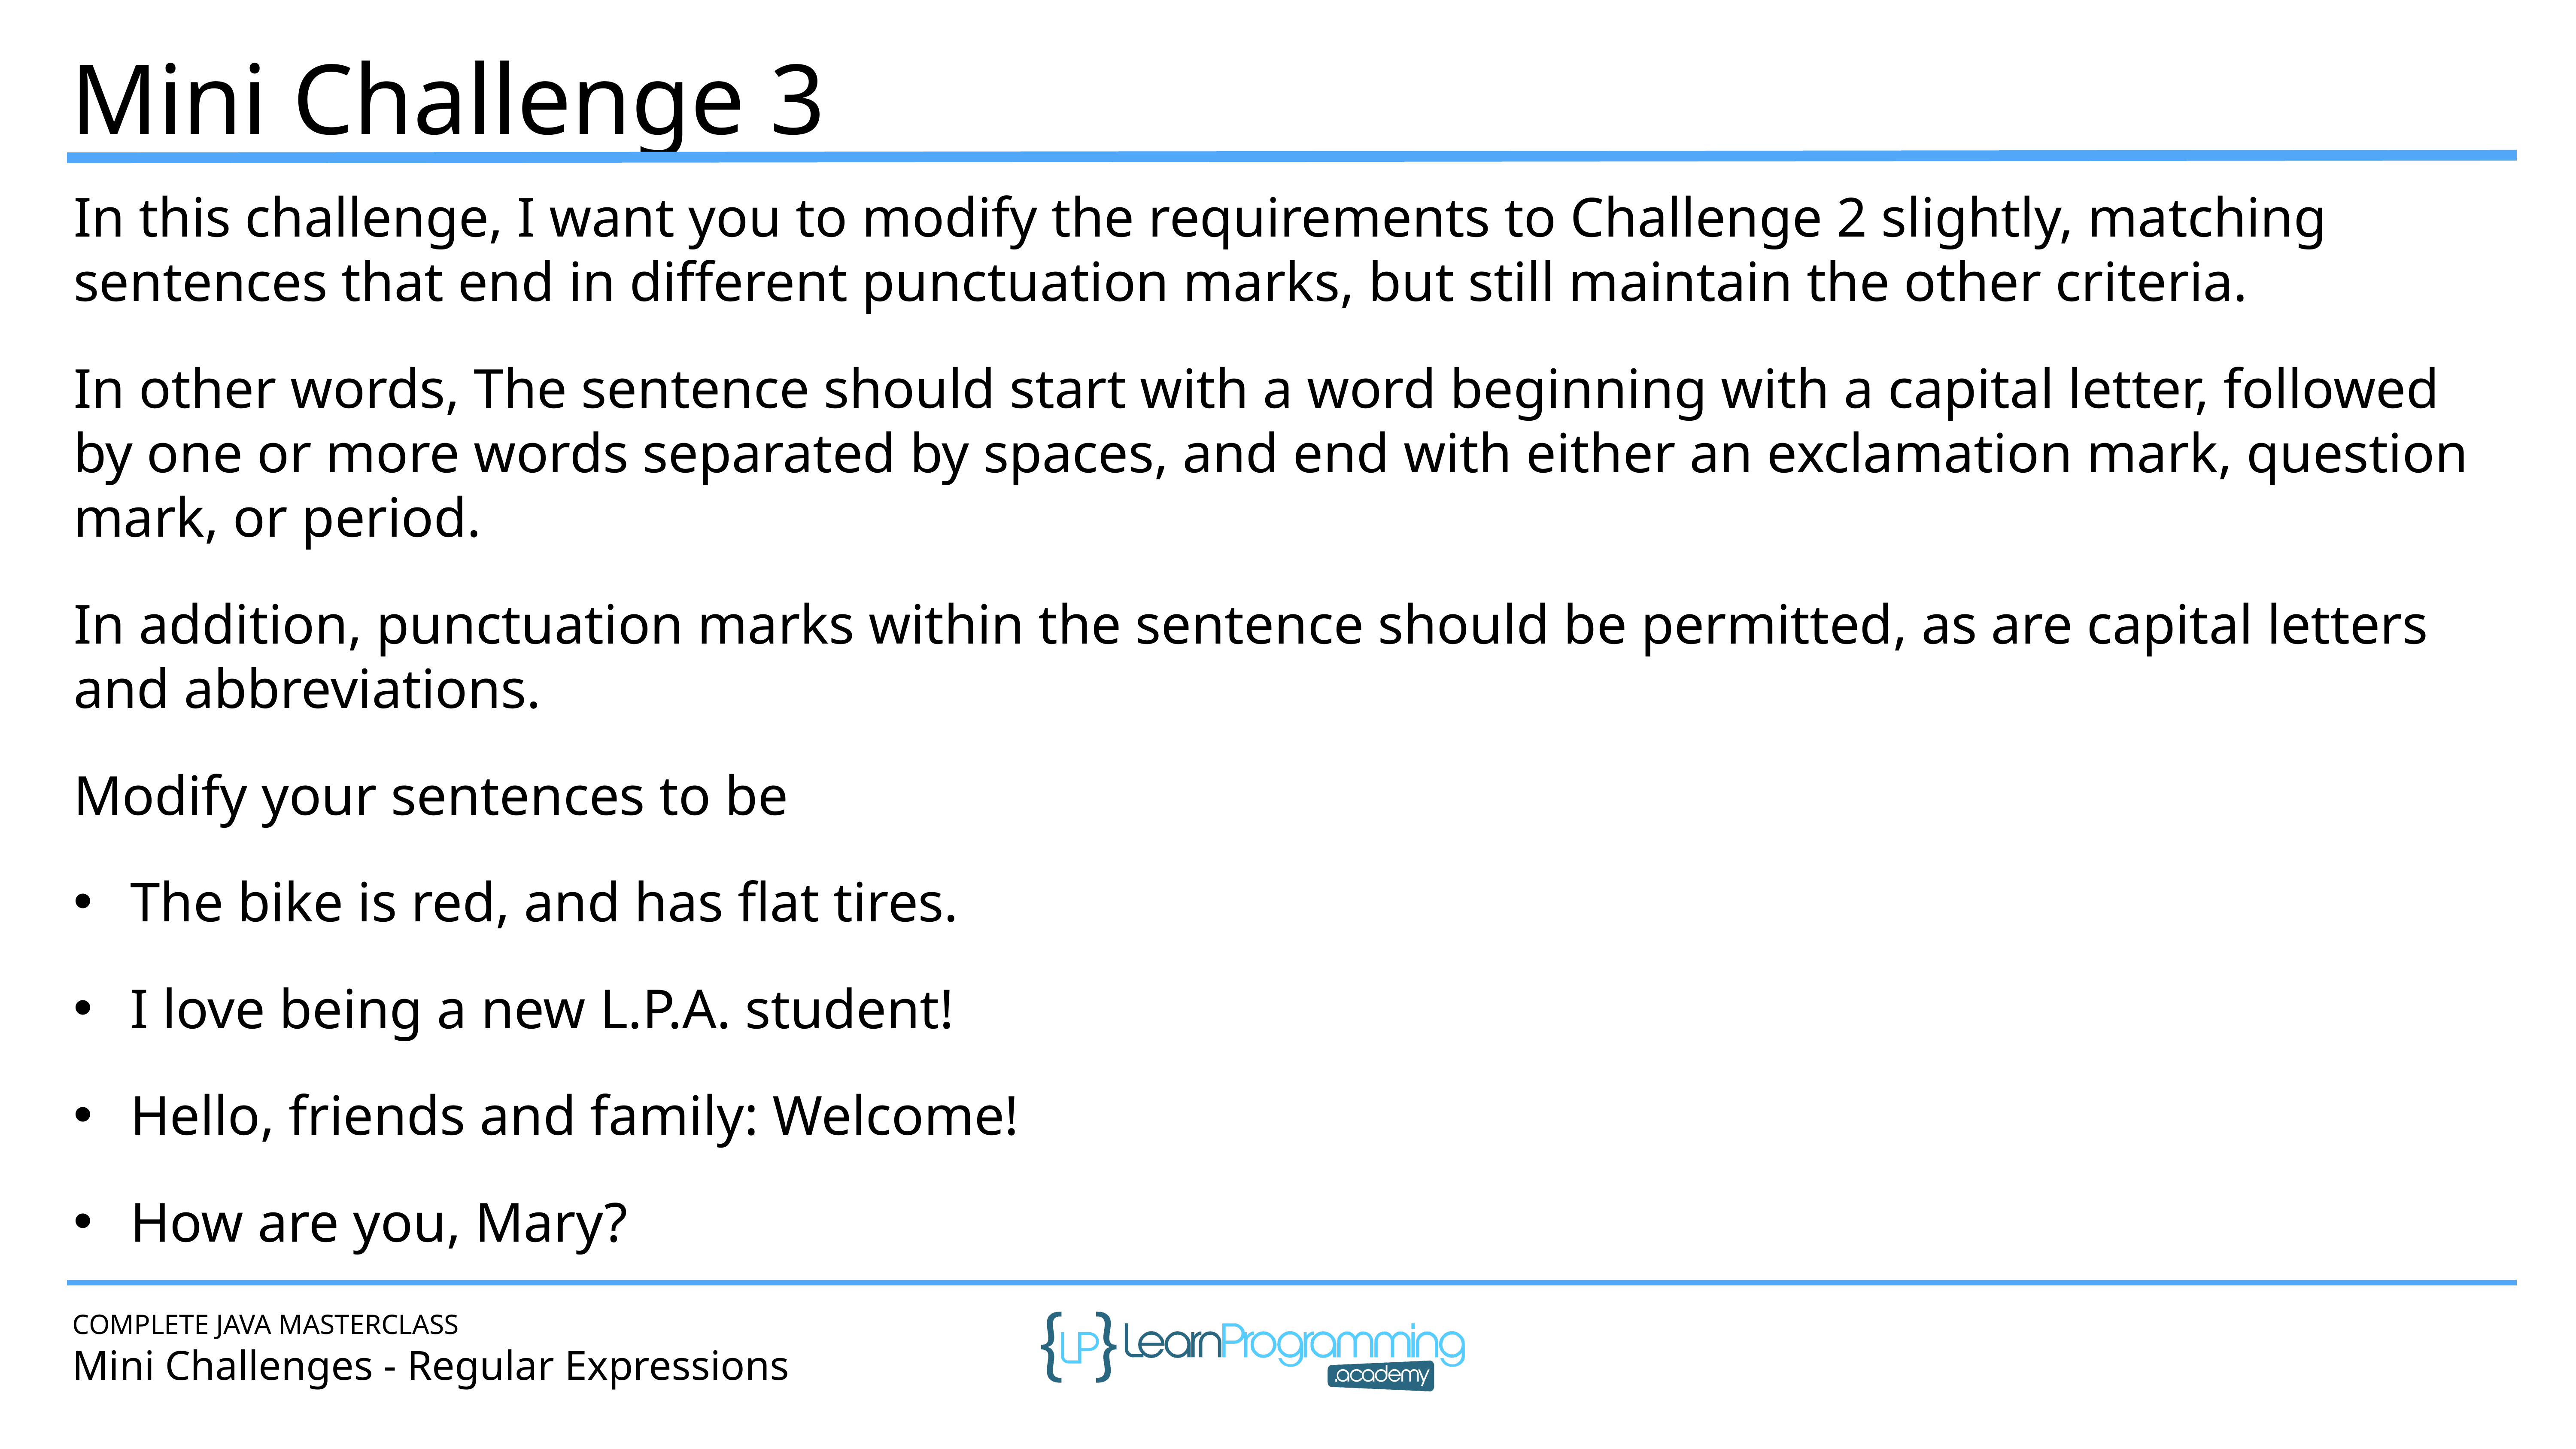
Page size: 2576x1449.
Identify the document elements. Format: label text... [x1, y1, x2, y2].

text_box Mini Challenge 3 [65, 32, 832, 159]
text_box In this challenge, I want you to modify the requirements to Challenge 2 slightly, matching sentences that end in different punctuation marks, but still maintain the other criteria. In other words, The sentence should start with a word beginning with a capital letter, followed by one or more words separated by spaces, and end with either an exclamation mark, question mark, or period. In addition, punctuation marks within the sentence should be permitted, as are capital letters and abbreviations. Modify your sentences to be The bike is red, and has flat tires. I love being a new L.P.A. student! Hello, friends and family: Welcome! How are you, Mary? [67, 180, 2517, 1263]
text_box COMPLETE JAVA MASTERCLASS Mini Challenges - Regular Expressions [67, 1302, 1030, 1394]
picture [1032, 1302, 1477, 1400]
